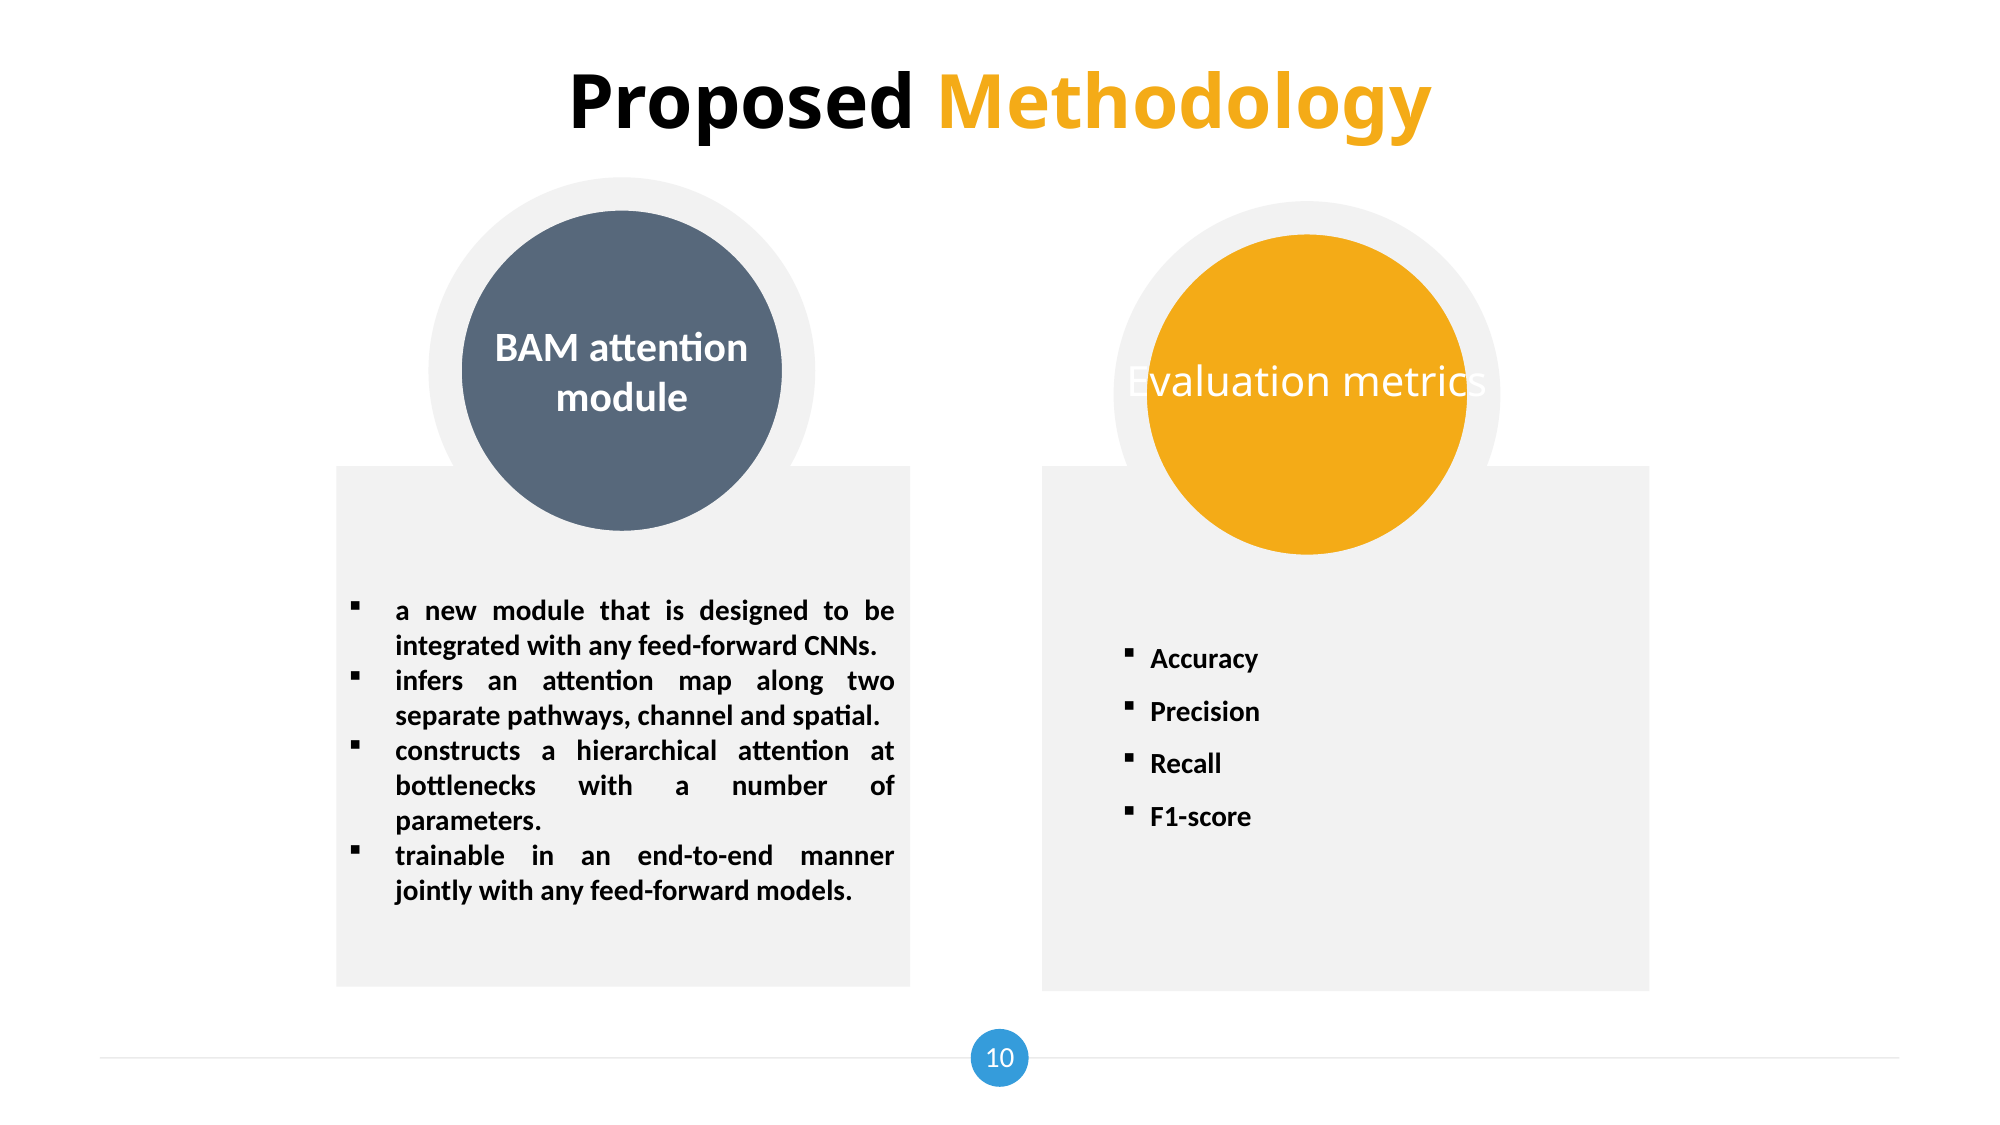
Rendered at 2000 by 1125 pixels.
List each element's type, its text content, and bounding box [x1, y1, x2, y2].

text_box Accuracy Precision Recall F1-score [1107, 614, 1567, 840]
text_box [1129, 413, 1485, 574]
text_box [1040, 464, 1651, 993]
text_box Evaluation metrics [1111, 347, 1503, 413]
title Proposed Methodology [99, 40, 1900, 158]
text_box [1134, 215, 1480, 347]
text_box [334, 464, 912, 989]
text_box BAM attention module [475, 312, 769, 428]
text_box [443, 191, 801, 550]
slide_number 10 [957, 1024, 1043, 1088]
text_box a new module that is designed to be integrated with any feed-forward CNNs. infers an attention map along two separate pathways, channel and spatial. constructs a hierarchical attention at bottlenecks with a number of parameters. trainable in an end-to-end manner jointly with any feed-forward models. [333, 584, 911, 914]
